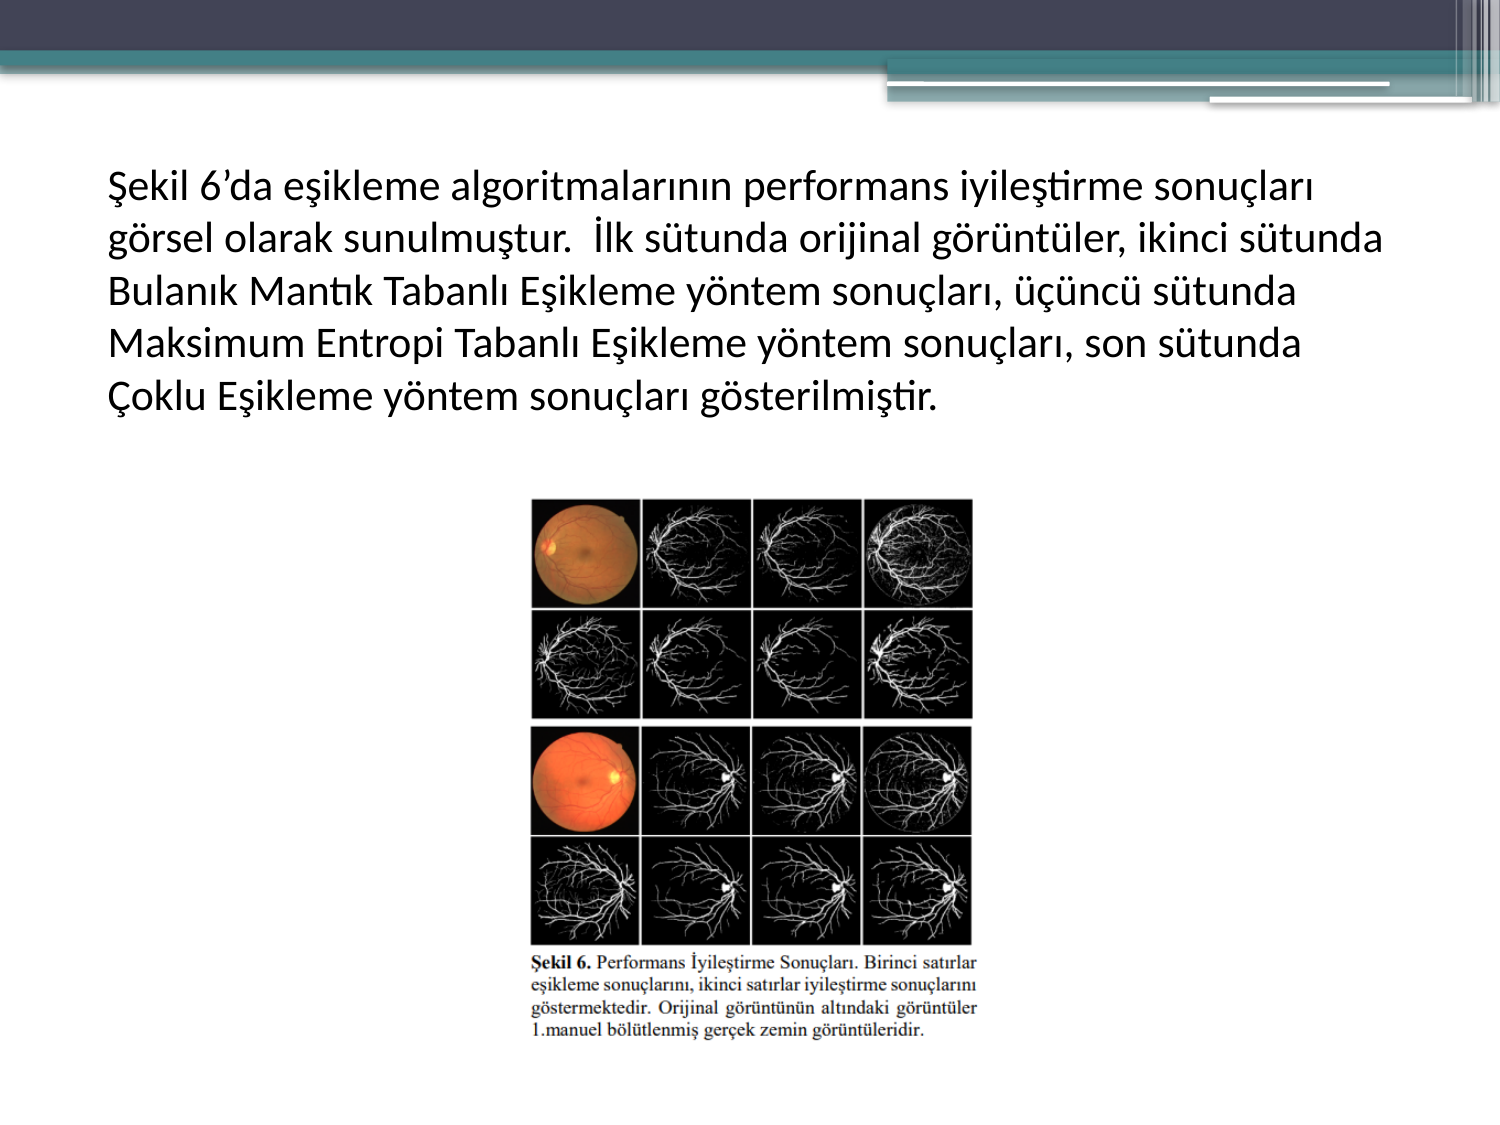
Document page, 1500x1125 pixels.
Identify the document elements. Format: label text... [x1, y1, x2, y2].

list Şekil 6’da eşikleme algoritmalarının performans iyileştirme sonuçları görsel olarak sunulmuştur. İlk sütunda orijinal görüntüler, ikinci sütunda Bulanık Mantık Tabanlı Eşikleme yöntem sonuçları, üçüncü sütunda Maksimum Entropi Tabanlı Eşikleme yöntem sonuçları, son sütunda Çoklu Eşikleme yöntem sonuçları gösterilmiştir. [75, 149, 1425, 1079]
picture [512, 491, 988, 1050]
